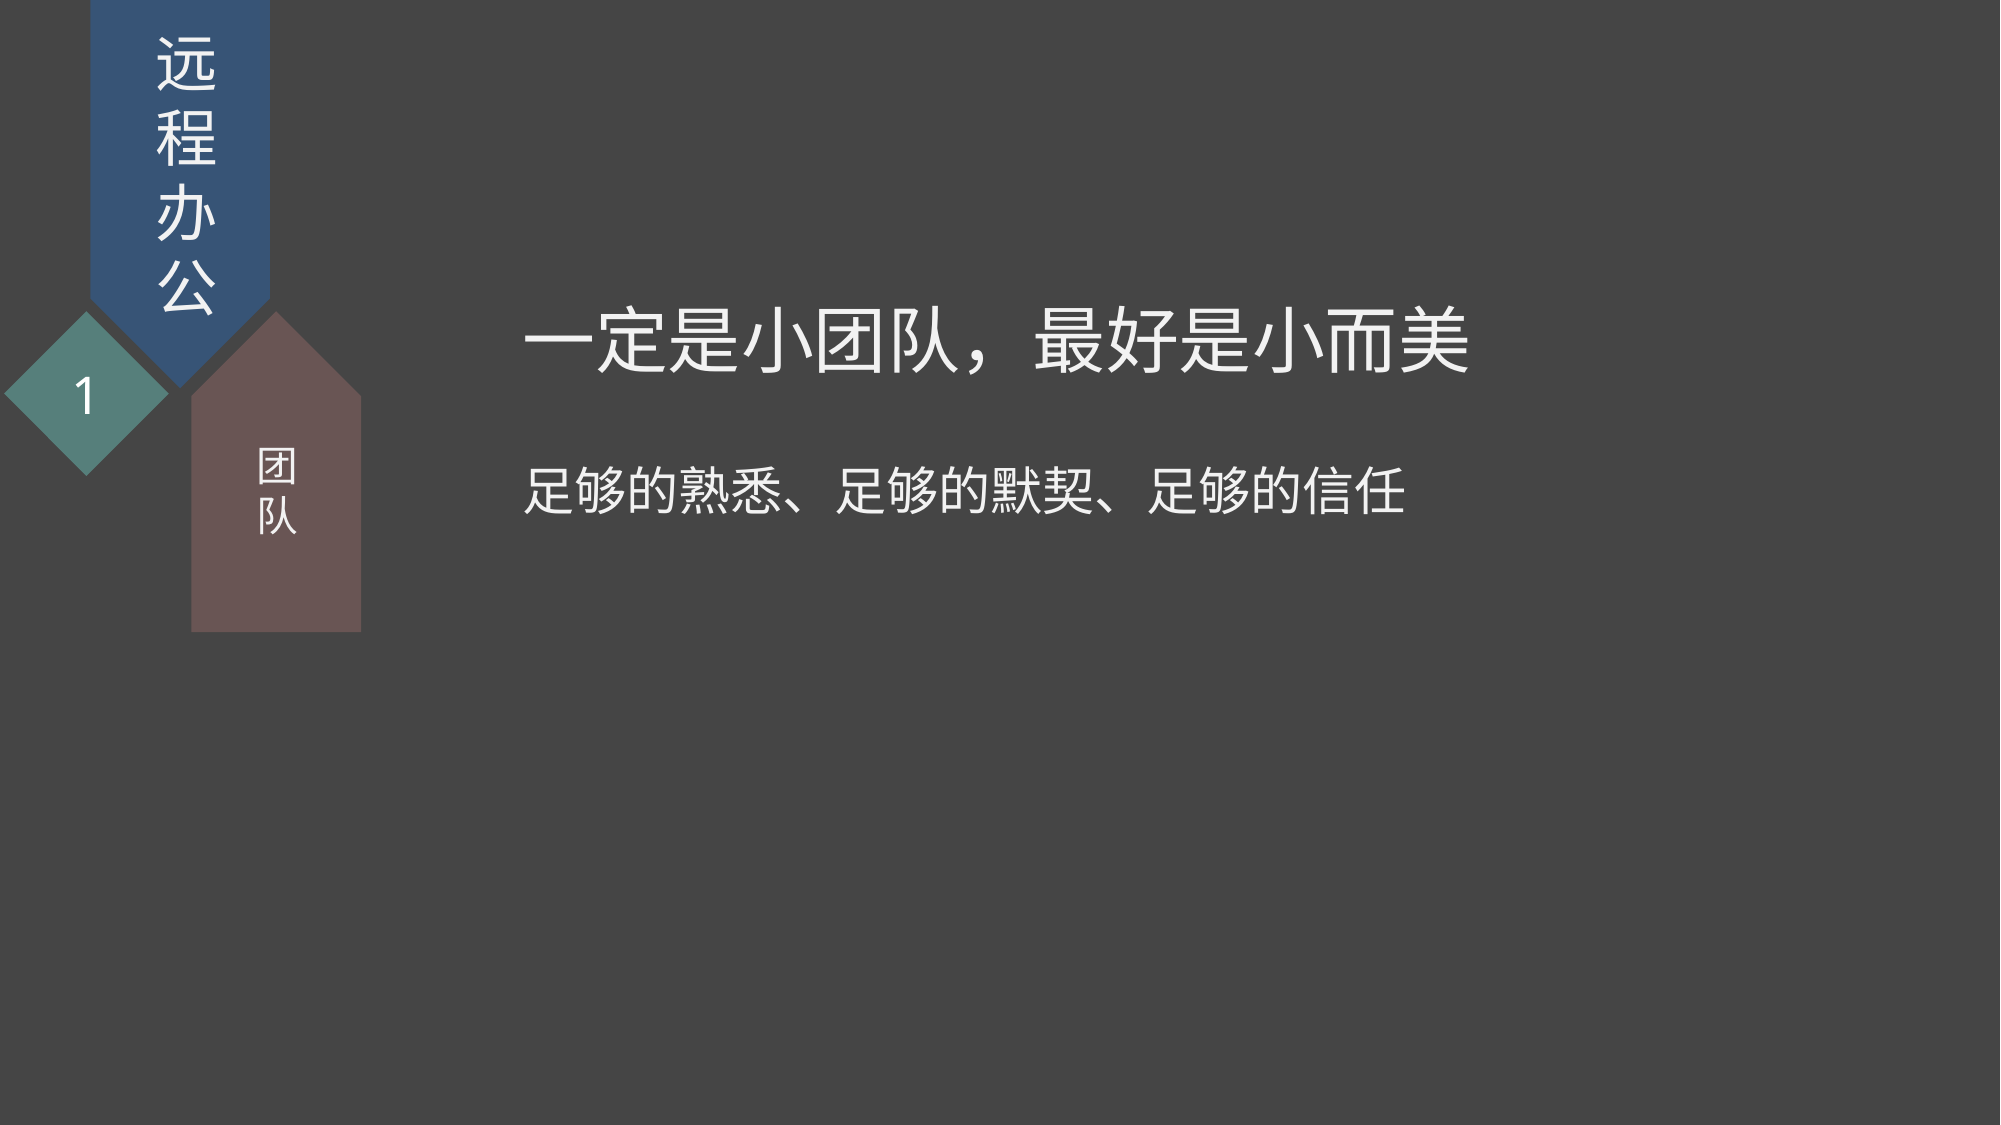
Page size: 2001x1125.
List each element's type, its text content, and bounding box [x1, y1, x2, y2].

text_box 1 [2, 309, 171, 478]
text_box 团队 [242, 432, 318, 548]
text_box [89, 0, 271, 390]
text_box 足够的熟悉、足够的默契、足够的信任 [507, 451, 1671, 529]
text_box 一定是小团队，最好是小而美 [507, 287, 1732, 390]
text_box 远程办公 [140, 16, 243, 332]
text_box [190, 309, 363, 634]
